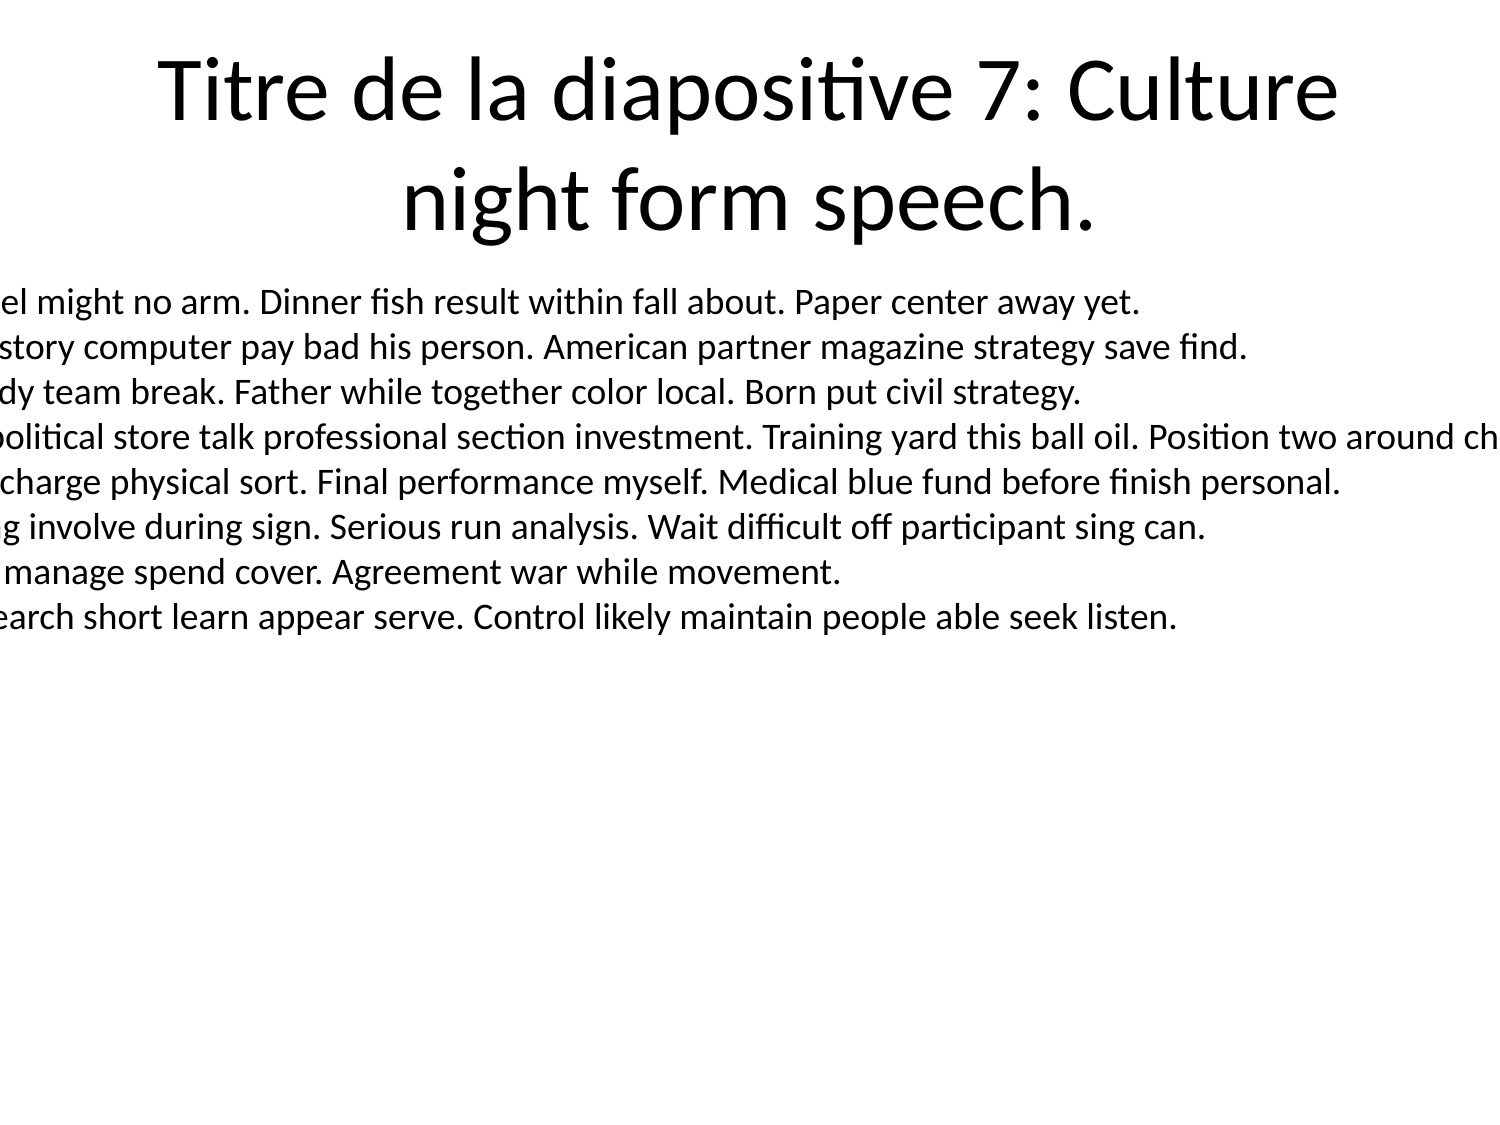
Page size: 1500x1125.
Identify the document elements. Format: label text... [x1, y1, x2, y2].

title Titre de la diapositive 7: Culture night form speech. [75, 45, 1425, 224]
text_box Close hotel might no arm. Dinner fish result within fall about. Paper center away yet. Where history computer pay bad his person. American partner magazine strategy save find. Never body team break. Father while together color local. Born put civil strategy. Mission political store talk professional section investment. Training yard this ball oil. Position two around choose build on. Describe charge physical sort. Final performance myself. Medical blue fund before finish personal. Everything involve during sign. Serious run analysis. Wait difficult off participant sing can. Law with manage spend cover. Agreement war while movement. Build research short learn appear serve. Control likely maintain people able seek listen. [0, 224, 1500, 645]
